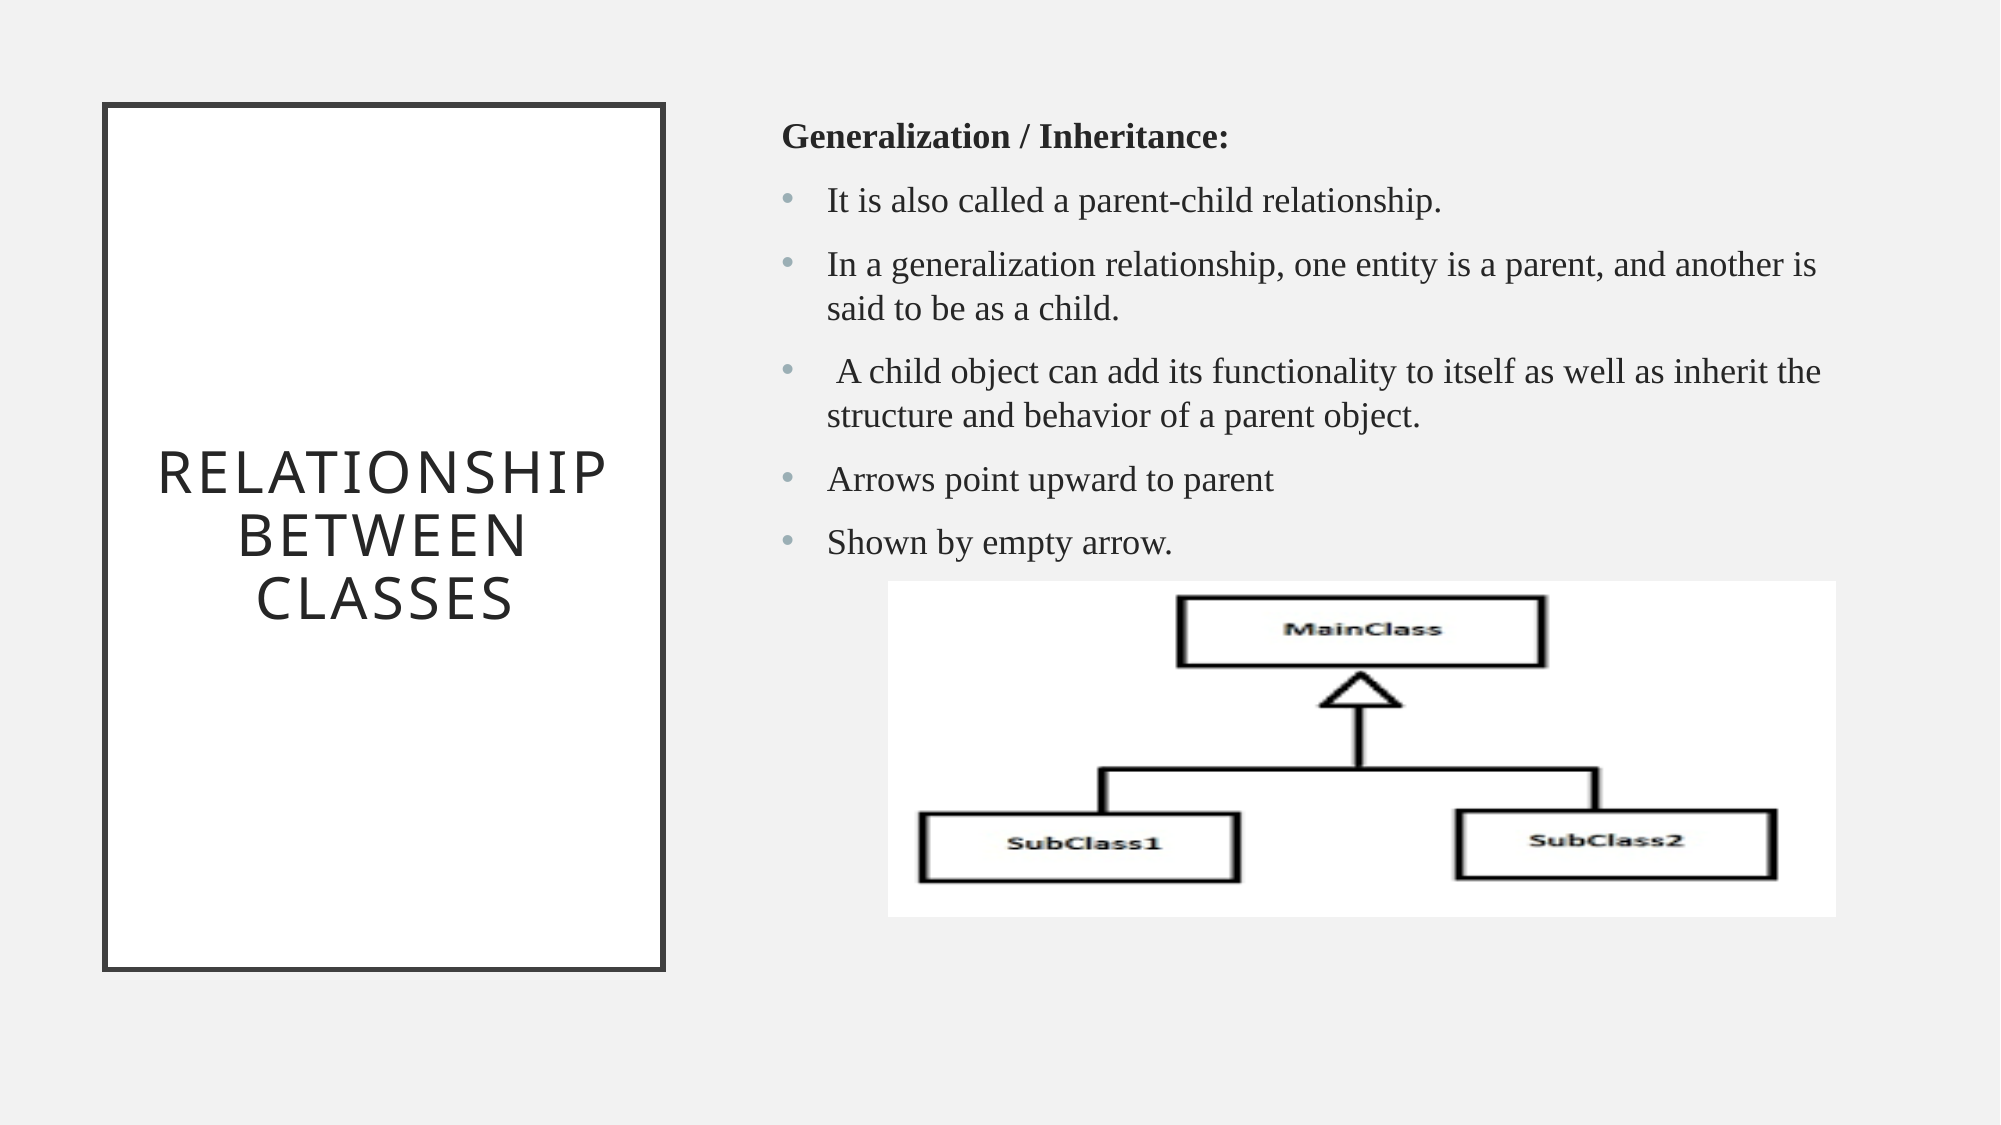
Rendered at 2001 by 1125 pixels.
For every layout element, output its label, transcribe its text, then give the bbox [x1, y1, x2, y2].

picture [888, 581, 1836, 917]
title Relationship between classes [102, 102, 666, 972]
list Generalization / Inheritance: It is also called a parent-child relationship. In a generalization relationship, one entity is a parent, and another is said to be as a child. A child object can add its functionality to itself as well as inherit the structure and behavior of a parent object. Arrows point upward to parent Shown by empty arrow. [766, 104, 1896, 570]
